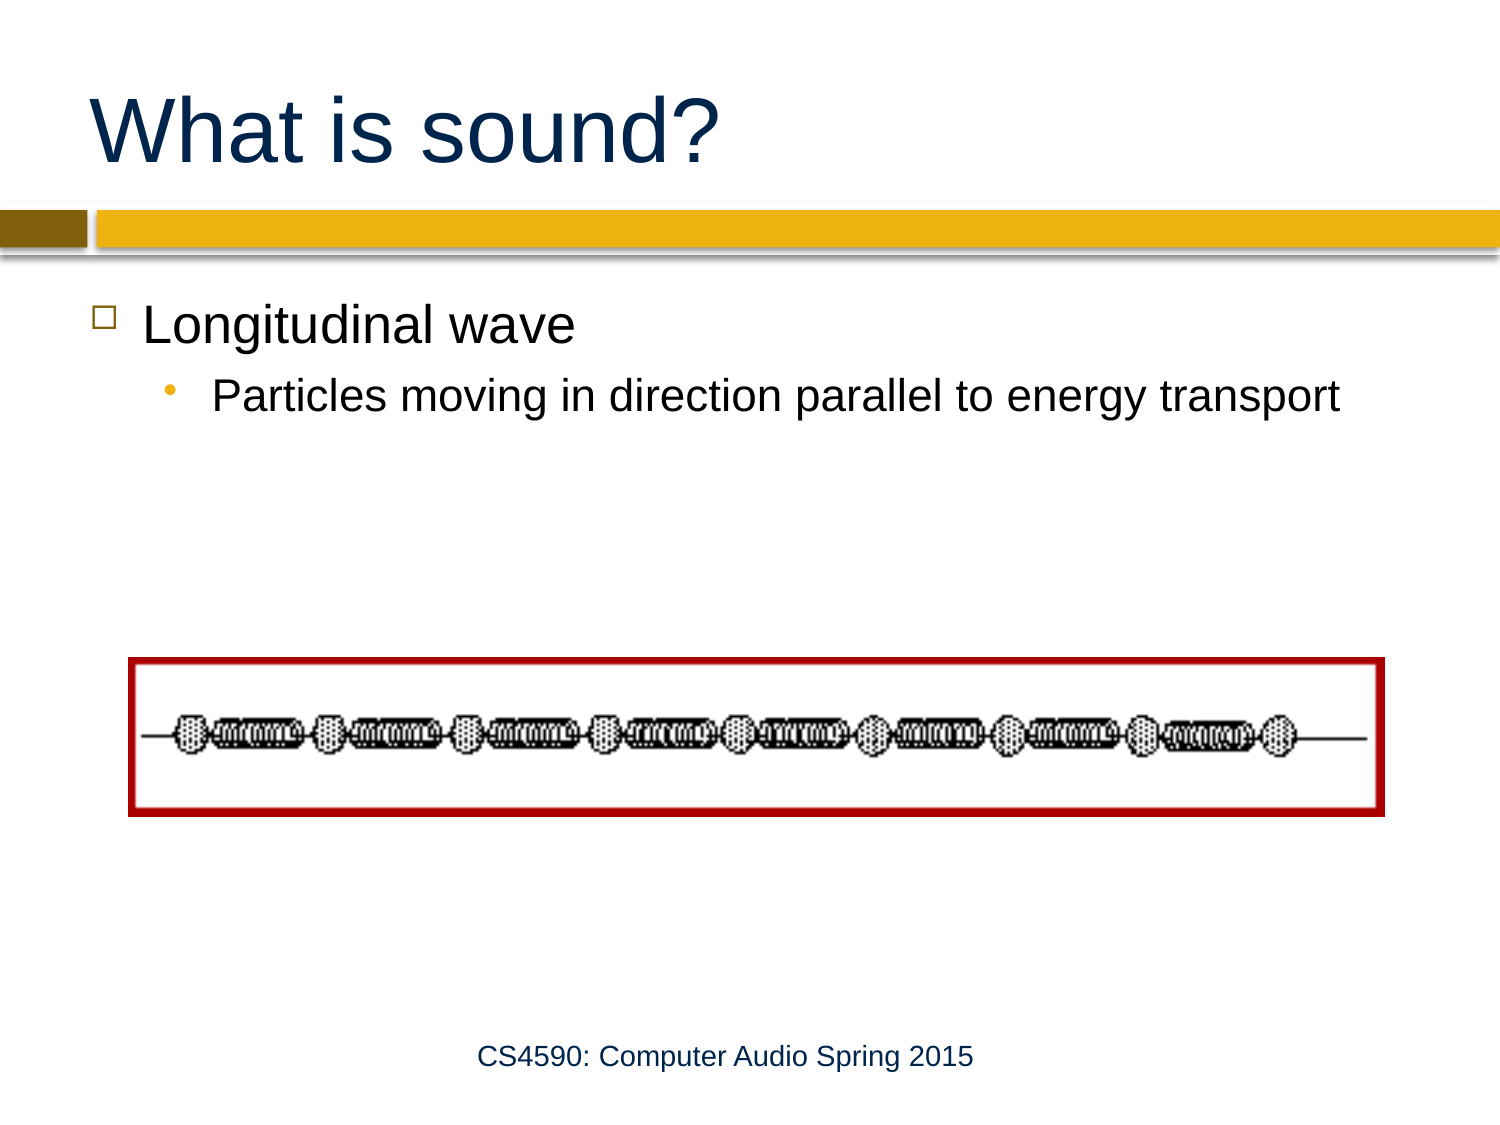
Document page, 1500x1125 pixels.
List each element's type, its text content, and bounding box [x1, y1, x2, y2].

list Longitudinal wave Particles moving in direction parallel to energy transport [75, 282, 1372, 1006]
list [128, 656, 1385, 817]
title What is sound? [75, 20, 1313, 233]
footer CS4590: Computer Audio Spring 2015 [99, 1024, 990, 1085]
